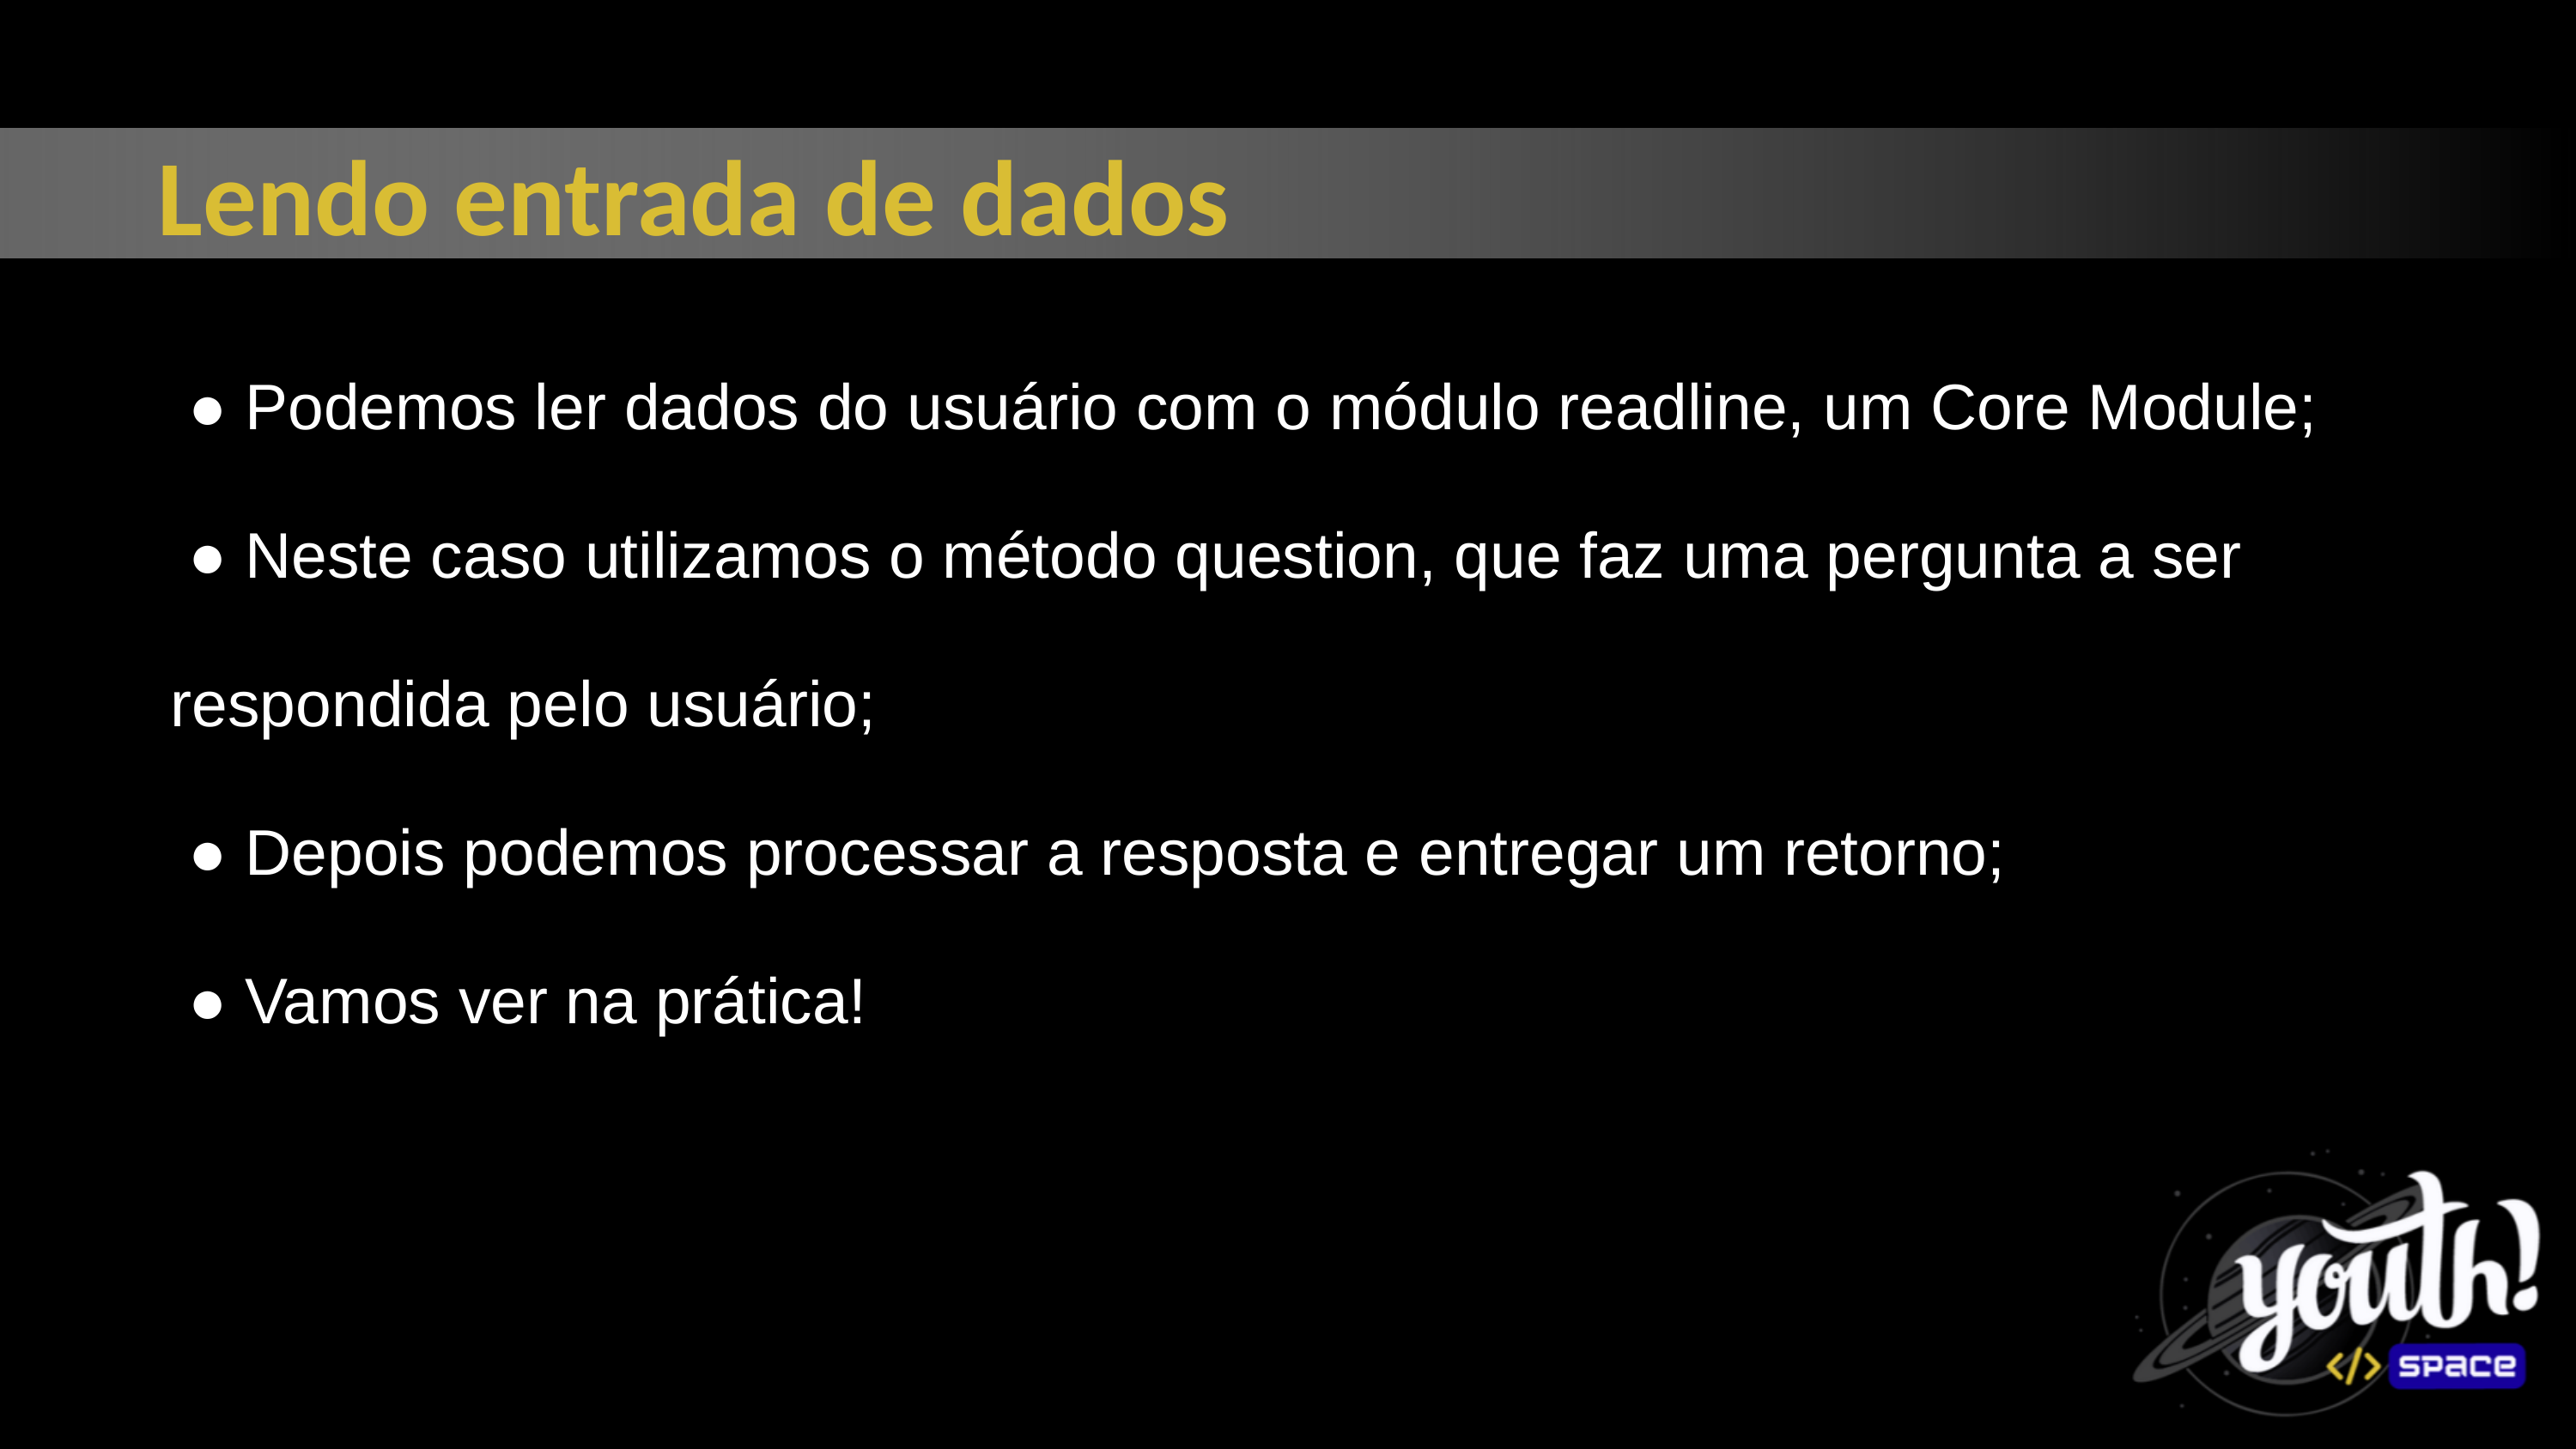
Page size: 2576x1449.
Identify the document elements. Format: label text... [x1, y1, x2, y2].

text_box [0, 128, 2576, 258]
text_box Lendo entrada de dados [157, 115, 2044, 258]
picture [0, 258, 2576, 1449]
picture [0, 0, 2576, 128]
text_box ● Podemos ler dados do usuário com o módulo readline, um Core Module; ● Neste caso utilizamos o método question, que faz uma pergunta a ser respondida pelo usuário; ● Depois podemos processar a resposta e entregar um retorno; ● Vamos ver na prática! [157, 306, 2379, 1050]
